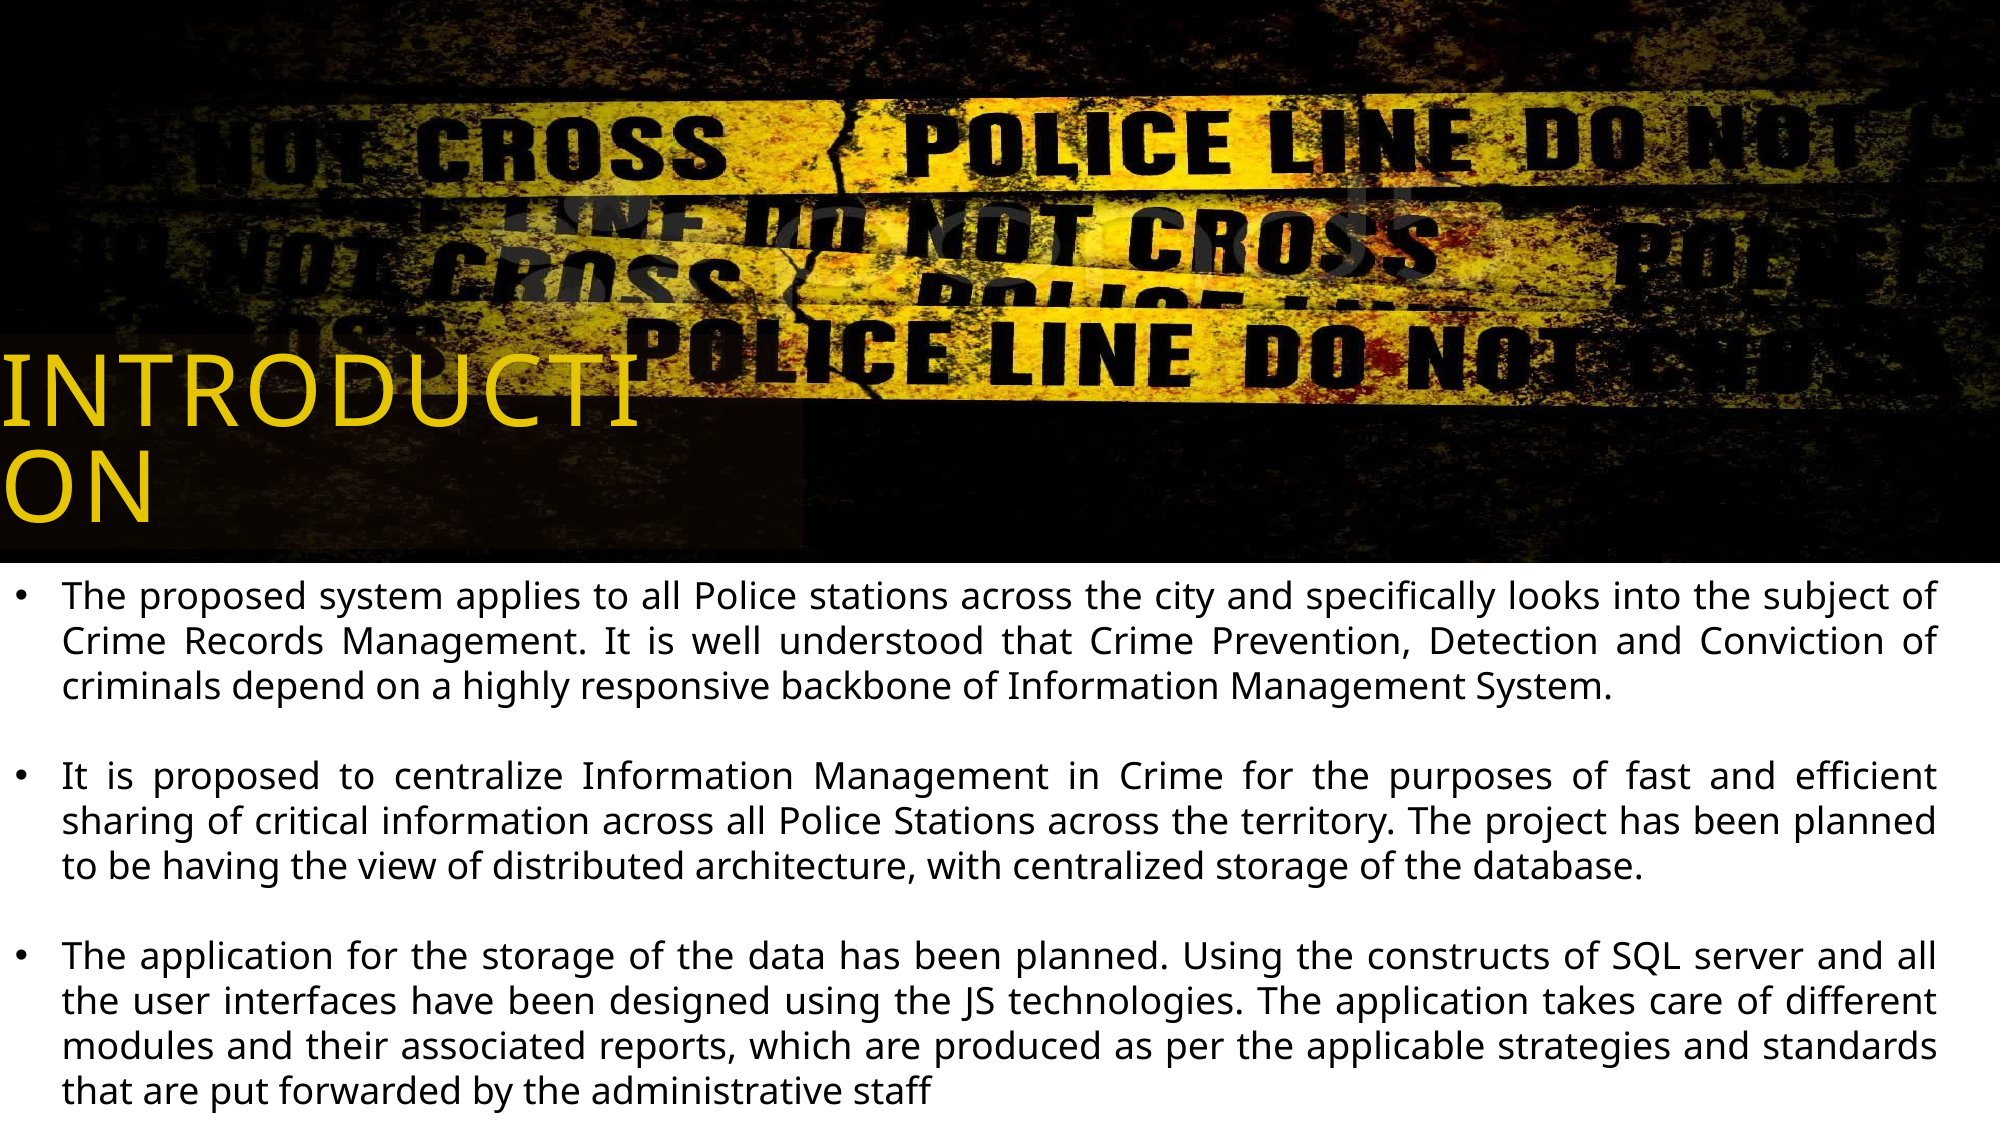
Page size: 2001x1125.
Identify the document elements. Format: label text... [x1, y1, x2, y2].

text_box The proposed system applies to all Police stations across the city and specifically looks into the subject of Crime Records Management. It is well understood that Crime Prevention, Detection and Conviction of criminals depend on a highly responsive backbone of Information Management System. It is proposed to centralize Information Management in Crime for the purposes of fast and efficient sharing of critical information across all Police Stations across the territory. The project has been planned to be having the view of distributed architecture, with centralized storage of the database. The application for the storage of the data has been planned. Using the constructs of SQL server and all the user interfaces have been designed using the JS technologies. The application takes care of different modules and their associated reports, which are produced as per the applicable strategies and standards that are put forwarded by the administrative staff [0, 564, 1955, 1120]
picture [0, 0, 2000, 563]
